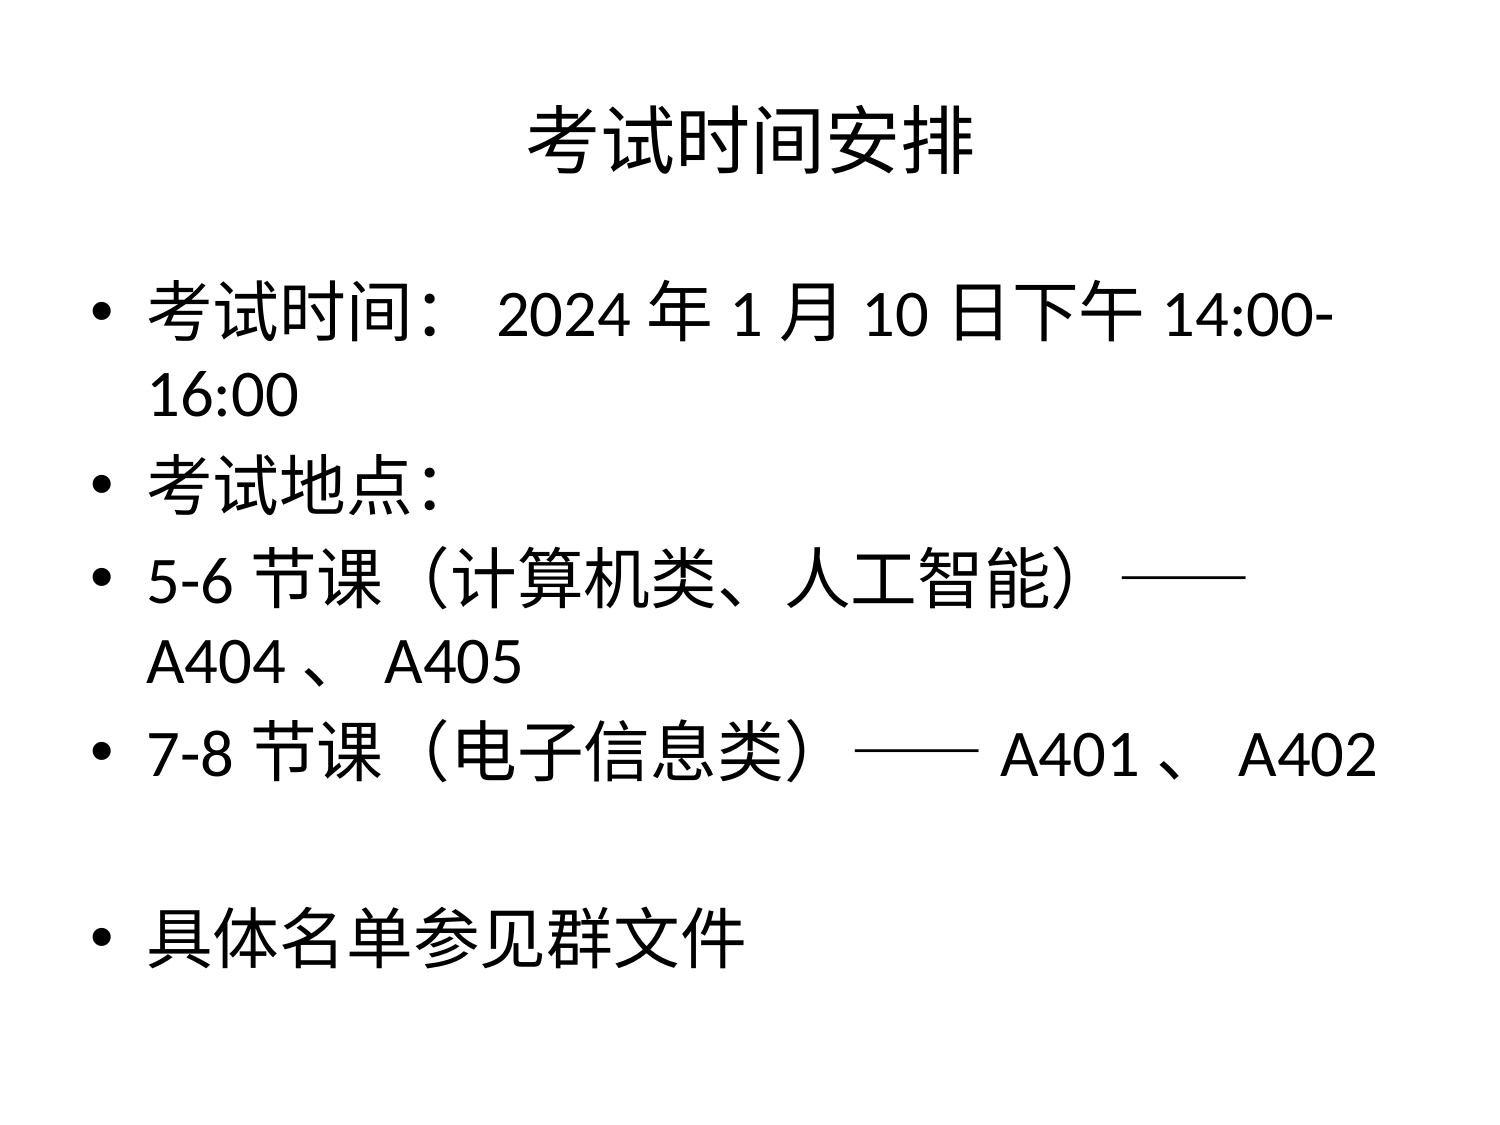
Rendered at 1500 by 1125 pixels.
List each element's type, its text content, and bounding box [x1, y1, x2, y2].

title 考试时间安排 [75, 45, 1425, 233]
list 考试时间：2024年1月10日下午14:00-16:00 考试地点： 5-6节课（计算机类、人工智能）——A404、A405 7-8节课（电子信息类）——A401、A402 具体名单参见群文件 [75, 262, 1425, 1005]
